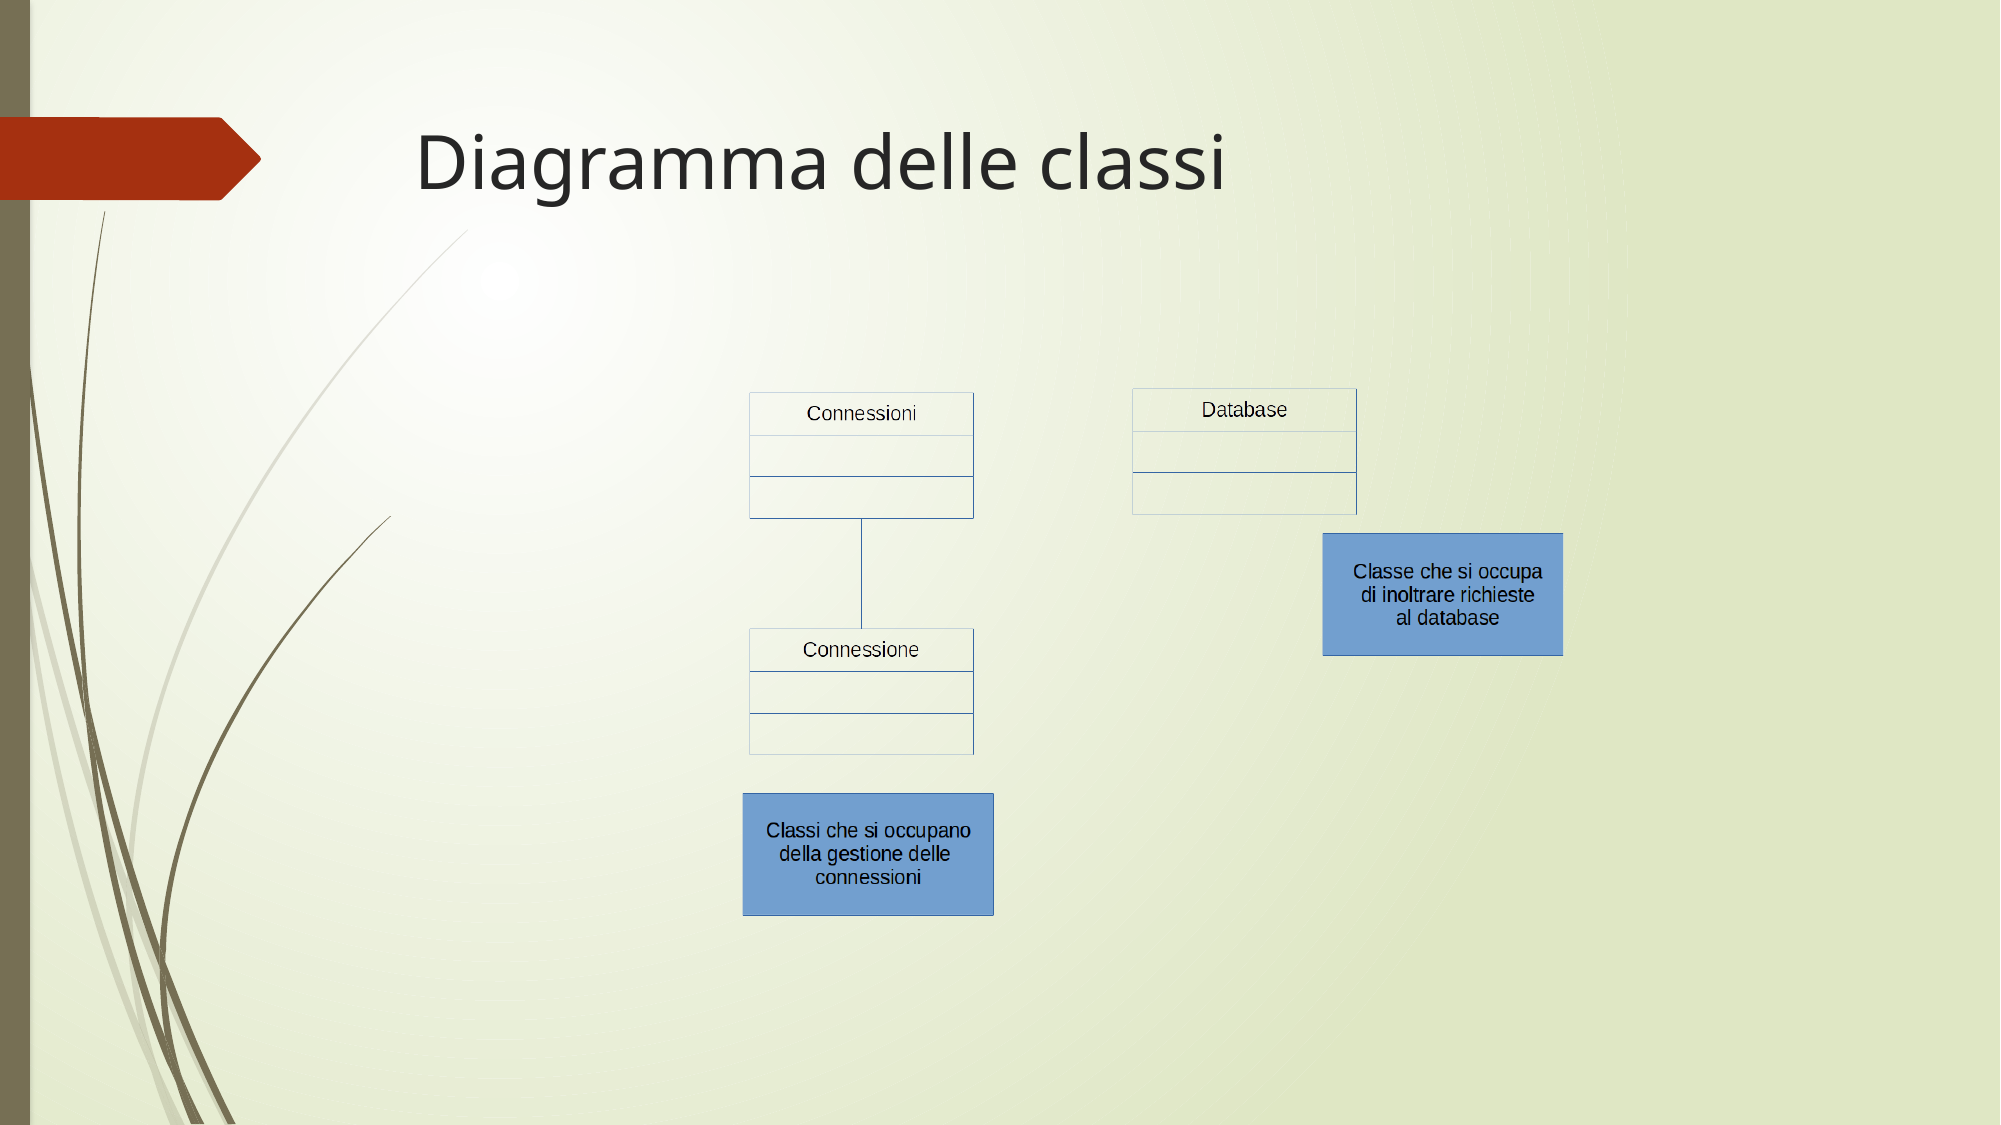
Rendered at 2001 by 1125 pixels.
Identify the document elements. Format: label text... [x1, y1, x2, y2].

title Diagramma delle classi [399, 106, 1862, 317]
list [717, 349, 1595, 971]
